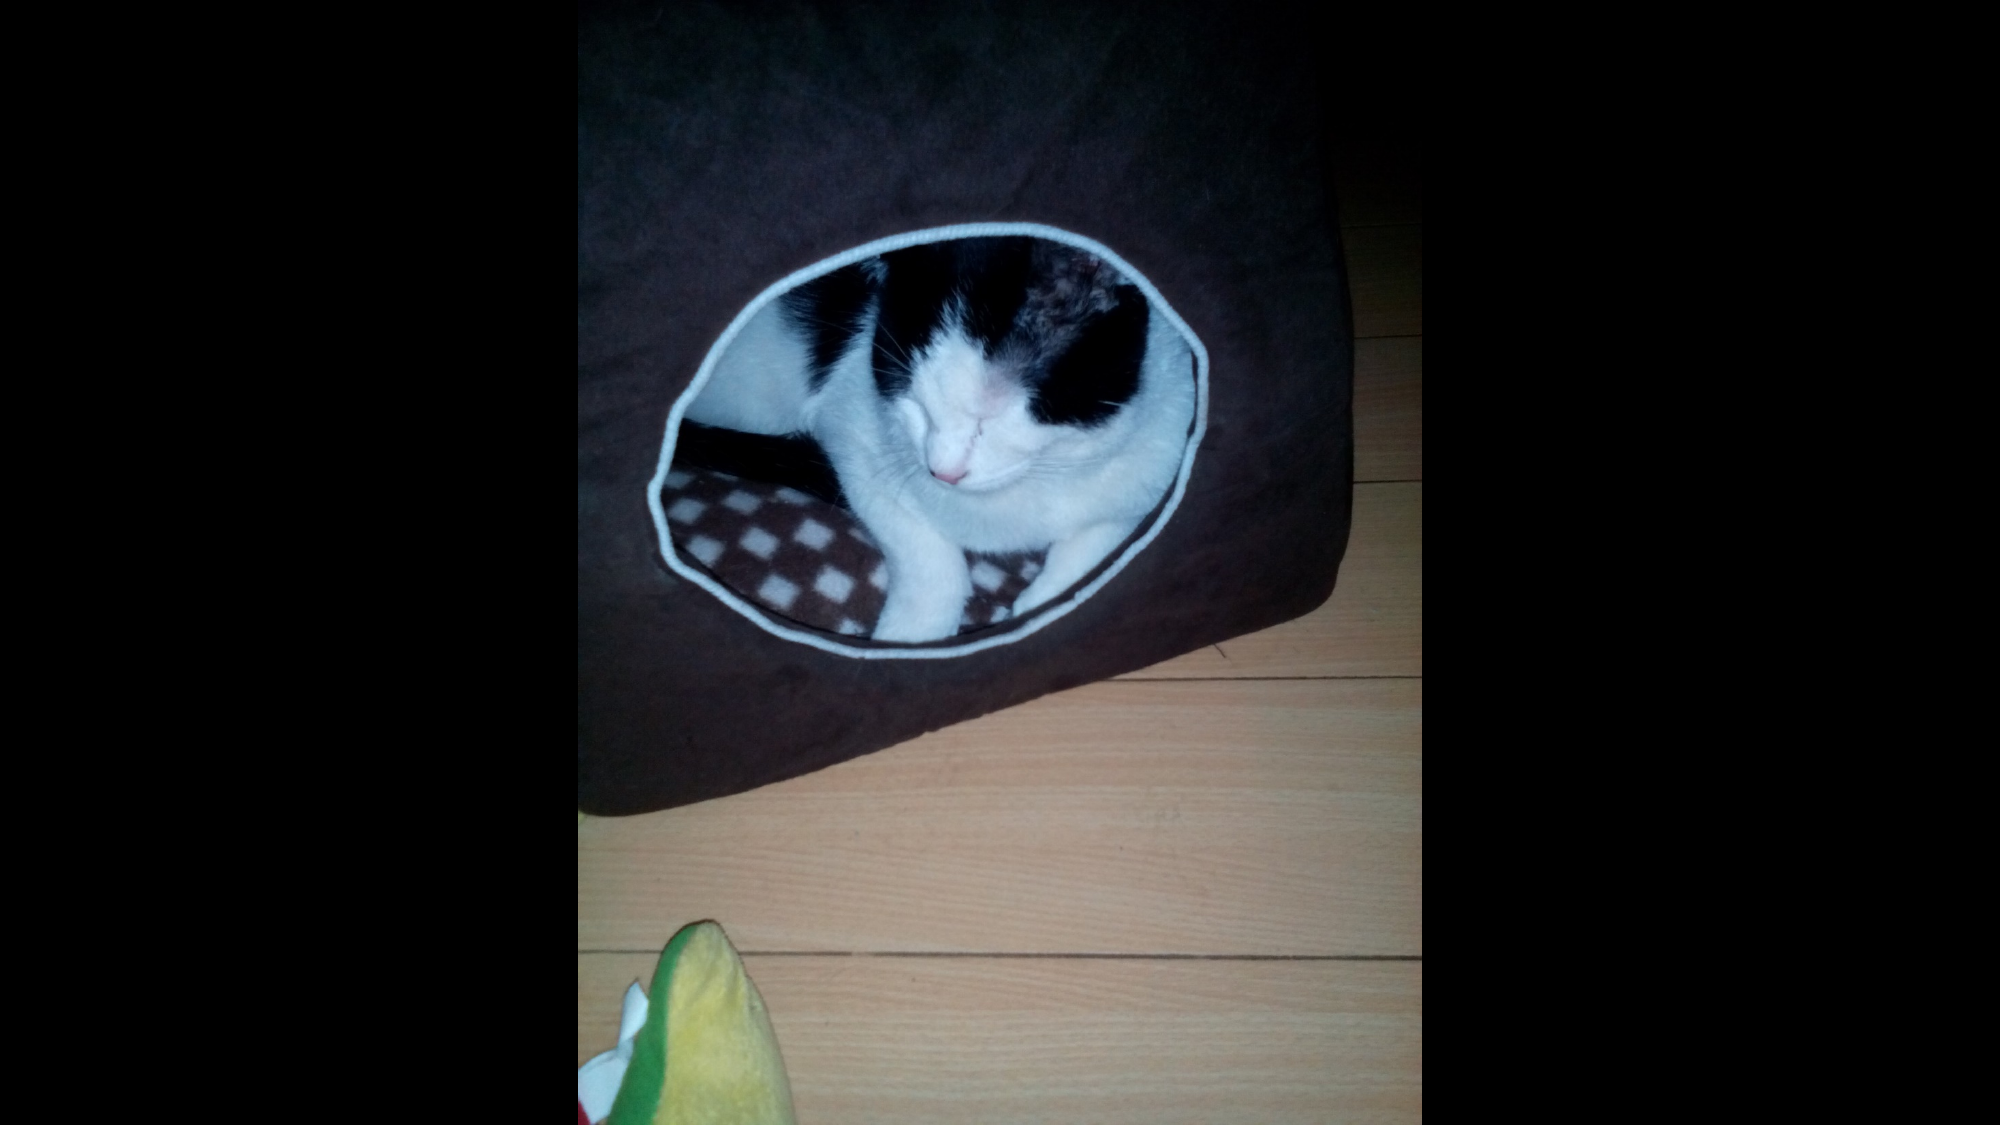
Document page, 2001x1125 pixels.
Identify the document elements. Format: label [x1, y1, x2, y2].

picture [578, 0, 1422, 1125]
